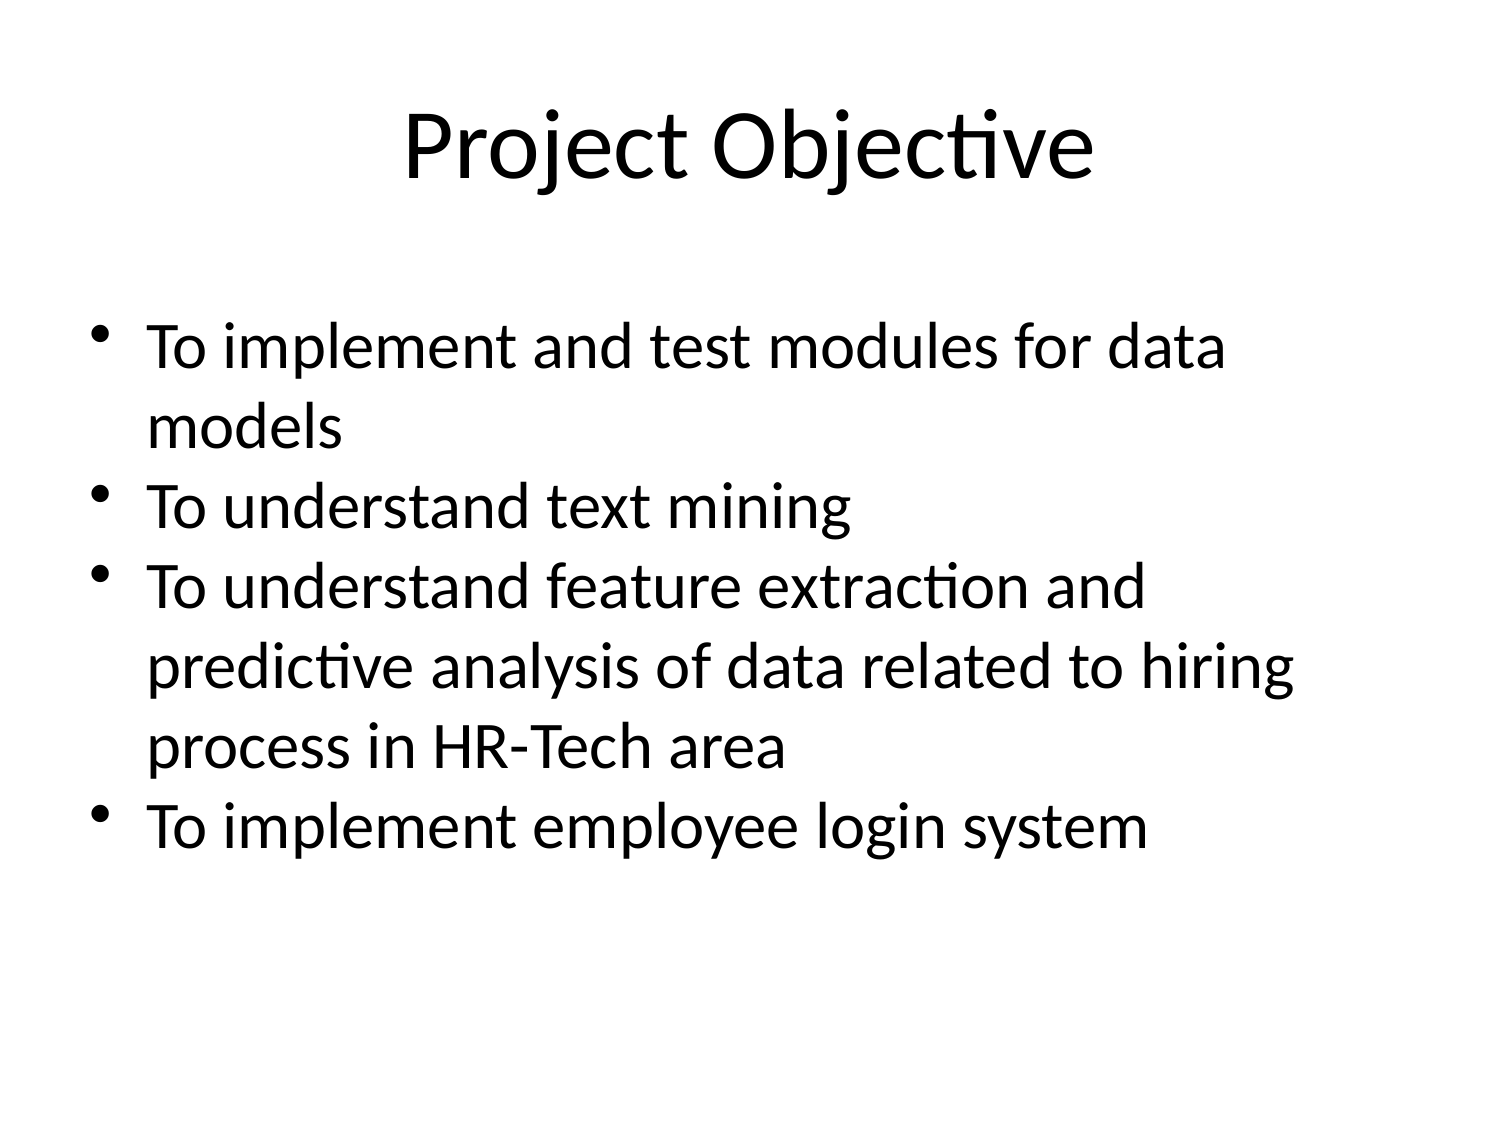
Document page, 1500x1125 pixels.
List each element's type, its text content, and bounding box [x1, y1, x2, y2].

list To implement and test modules for data models To understand text mining To understand feature extraction and predictive analysis of data related to hiring process in HR-Tech area To implement employee login system [75, 294, 1425, 1005]
title Project Objective [75, 45, 1425, 233]
